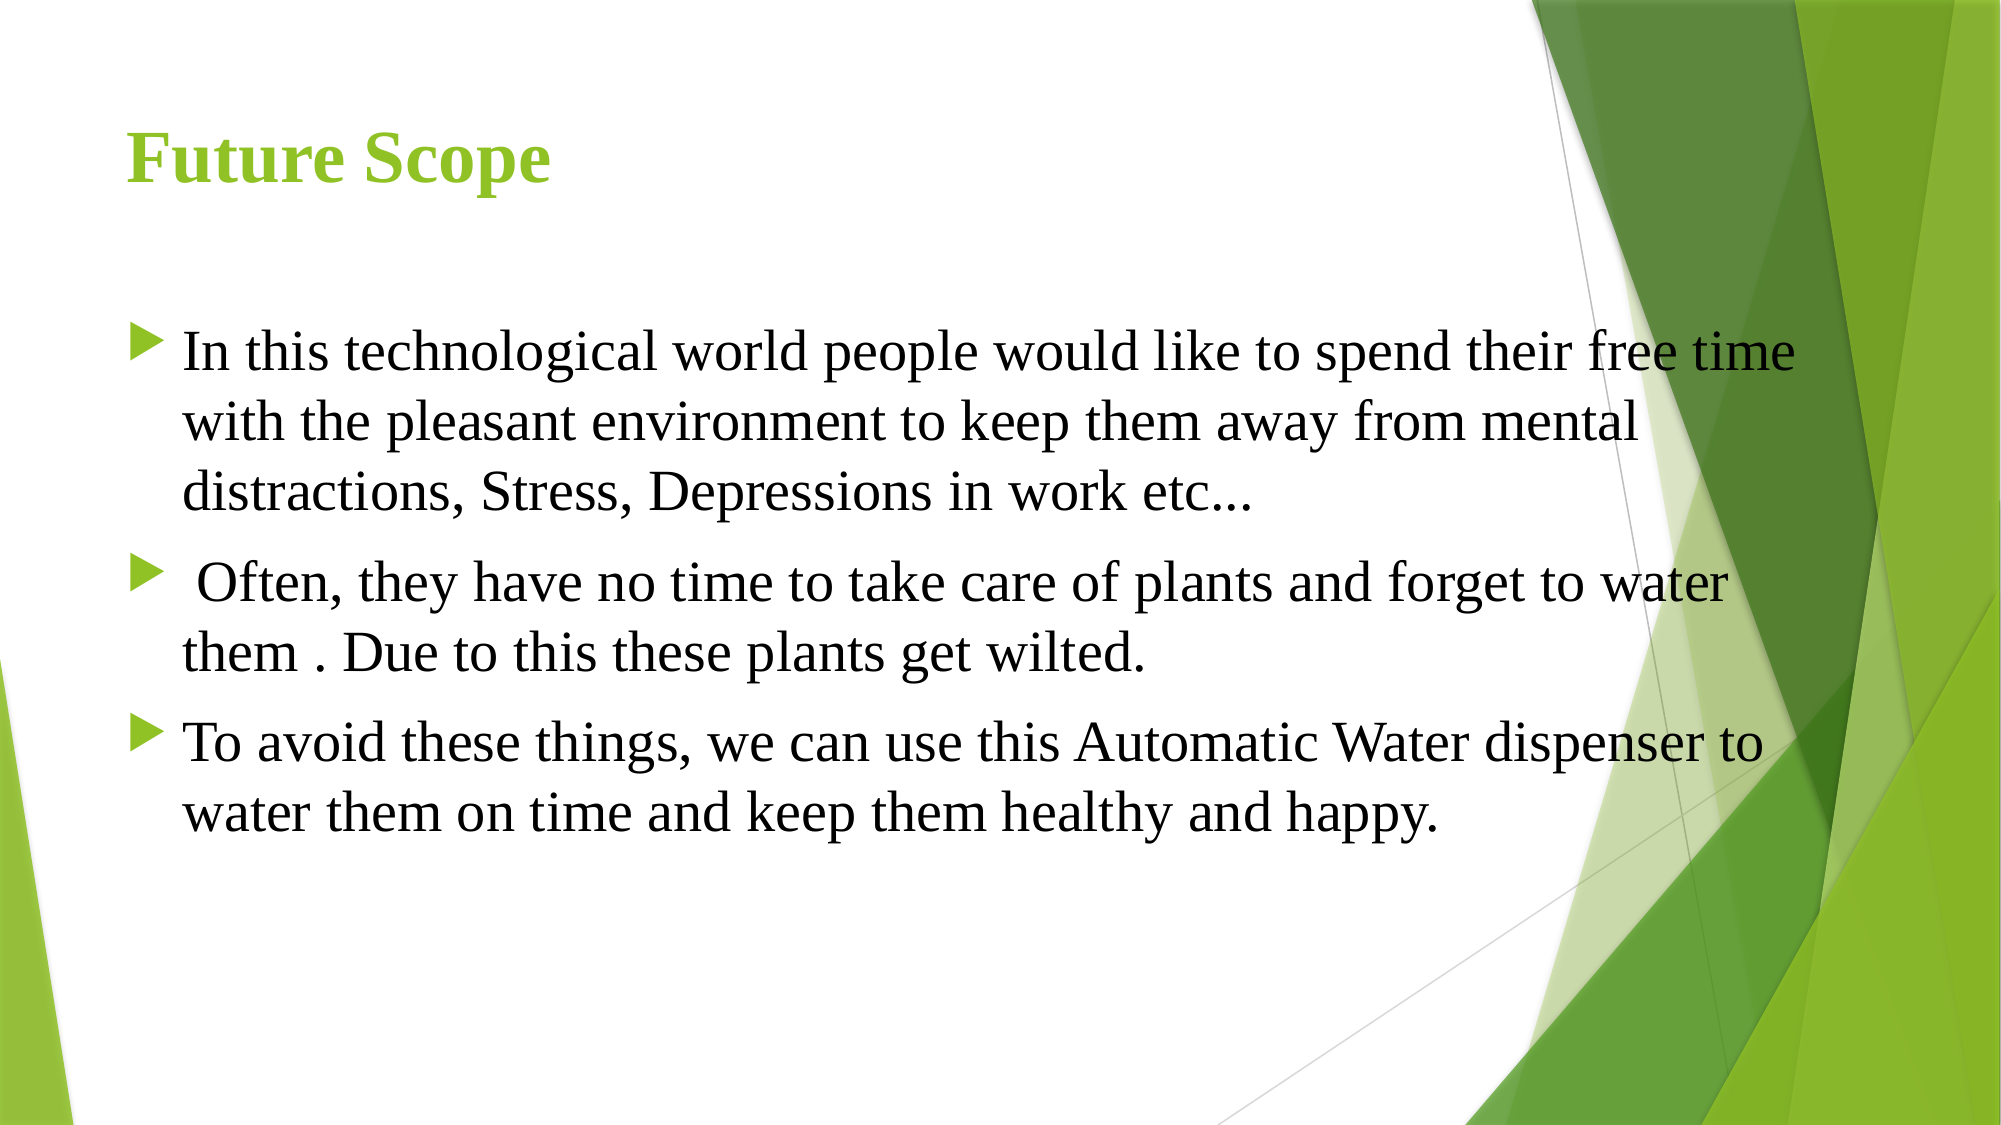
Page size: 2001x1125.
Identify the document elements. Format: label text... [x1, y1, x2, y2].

title Future Scope [111, 99, 1522, 305]
list In this technological world people would like to spend their free time with the pleasant environment to keep them away from mental distractions, Stress, Depressions in work etc... Often, they have no time to take care of plants and forget to water them . Due to this these plants get wilted. To avoid these things, we can use this Automatic Water dispenser to water them on time and keep them healthy and happy. [111, 305, 1815, 942]
